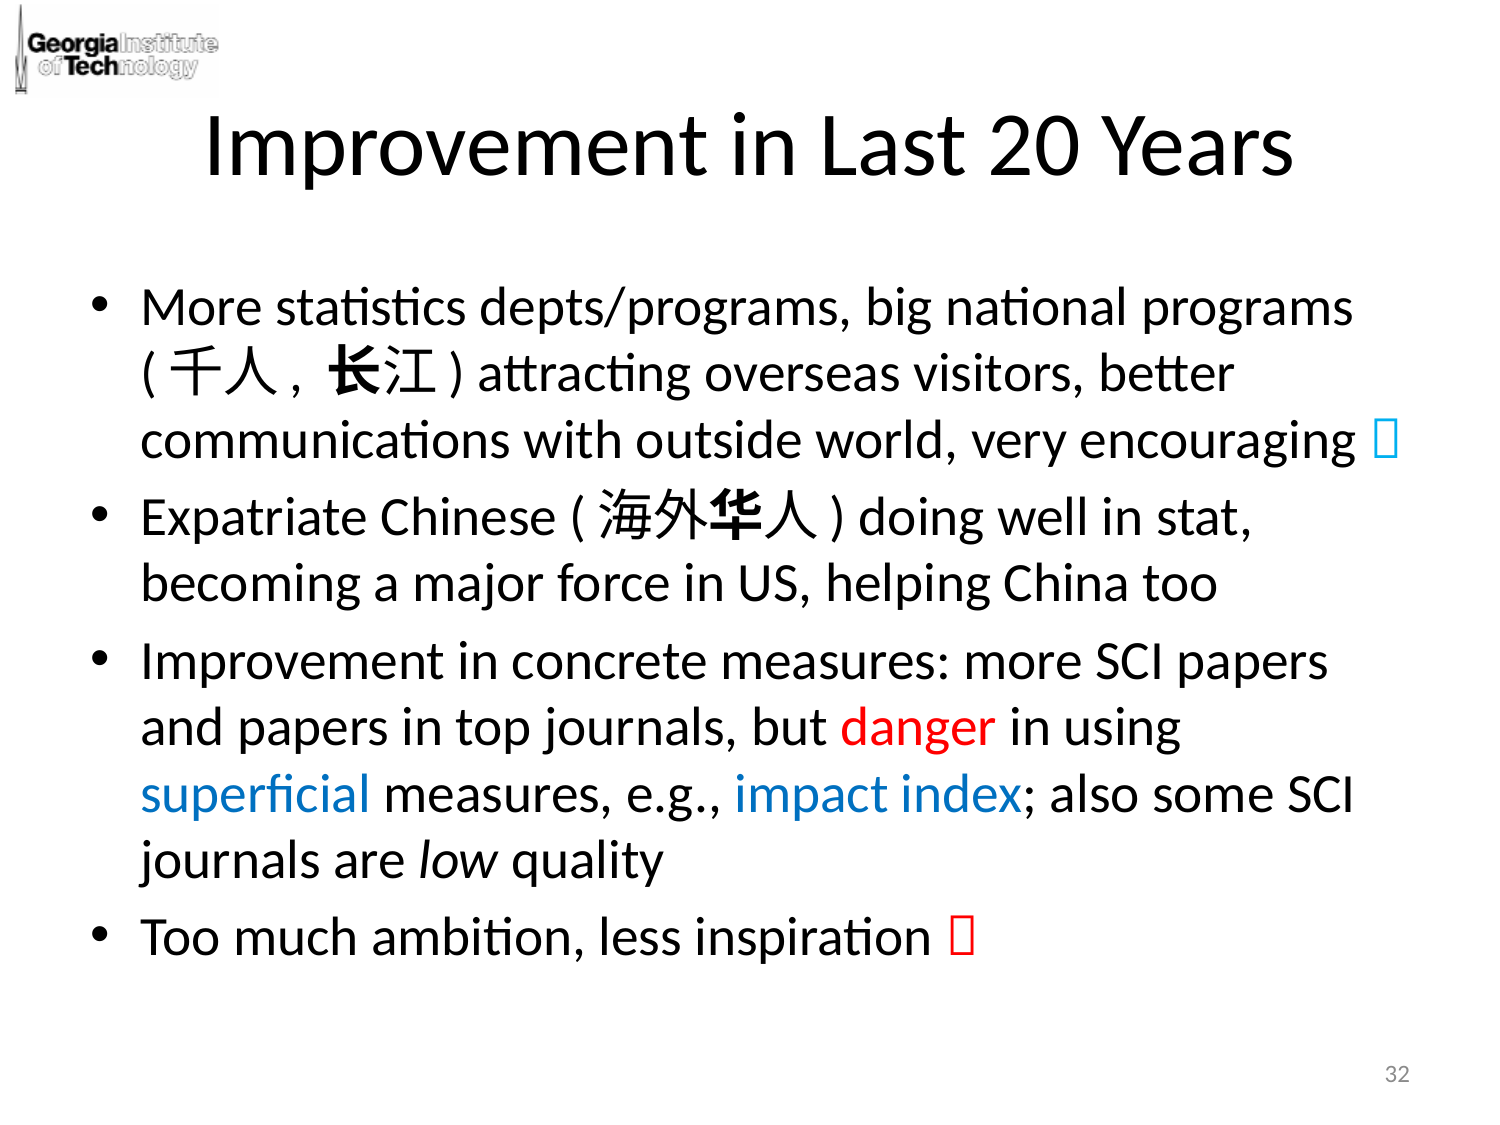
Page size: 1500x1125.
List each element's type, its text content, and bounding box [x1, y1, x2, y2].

list More statistics depts/programs, big national programs (千人, 长江) attracting overseas visitors, better communications with outside world, very encouraging  Expatriate Chinese (海外华人) doing well in stat, becoming a major force in US, helping China too Improvement in concrete measures: more SCI papers and papers in top journals, but danger in using superficial measures, e.g., impact index; also some SCI journals are low quality Too much ambition, less inspiration  [75, 262, 1425, 1005]
picture [0, 0, 226, 101]
slide_number 32 [1074, 1042, 1425, 1103]
title Improvement in Last 20 Years [75, 45, 1425, 233]
